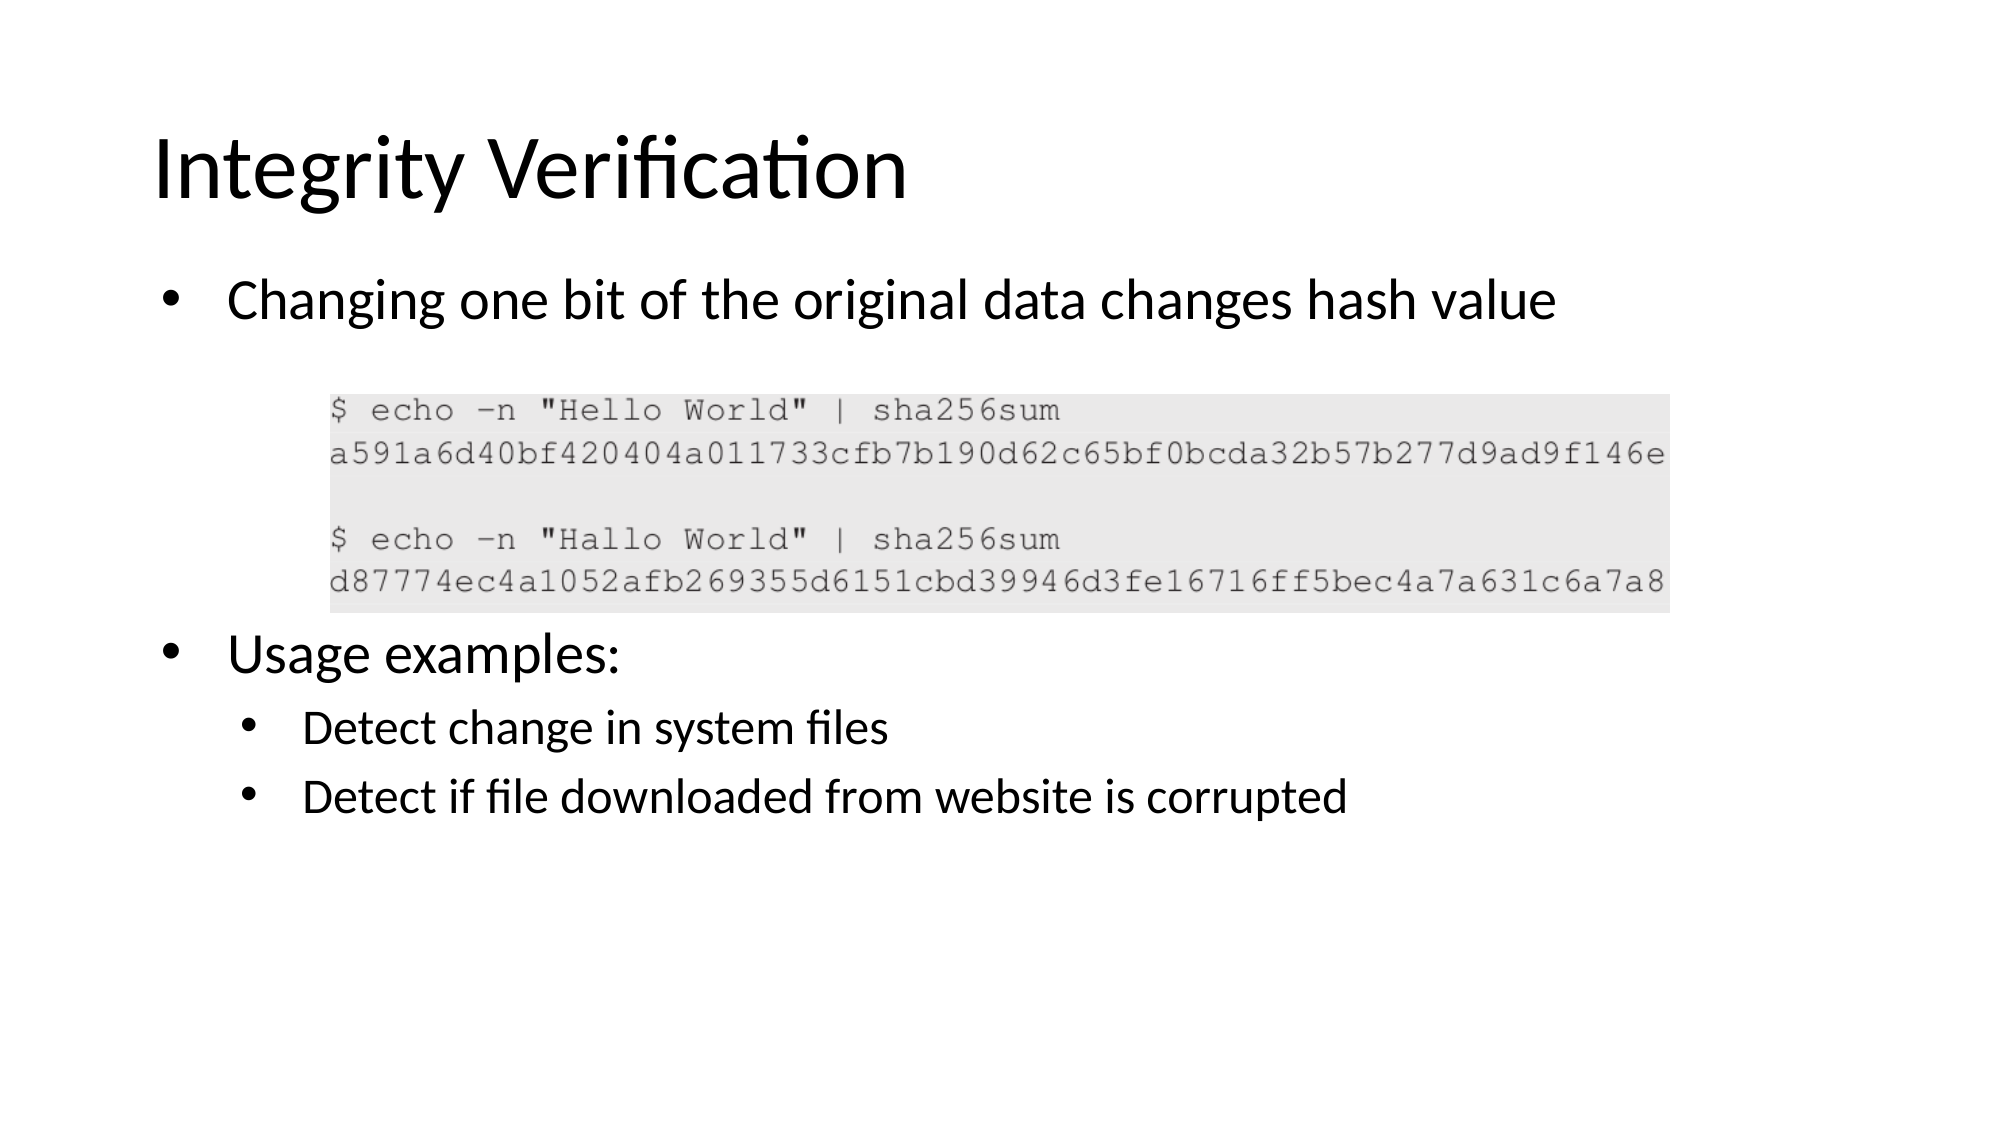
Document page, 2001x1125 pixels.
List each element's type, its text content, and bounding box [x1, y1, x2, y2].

picture [329, 394, 1671, 613]
title Integrity Verification [137, 59, 1863, 261]
list Changing one bit of the original data changes hash value Usage examples: Detect change in system files Detect if file downloaded from website is corrupted [137, 261, 1863, 976]
